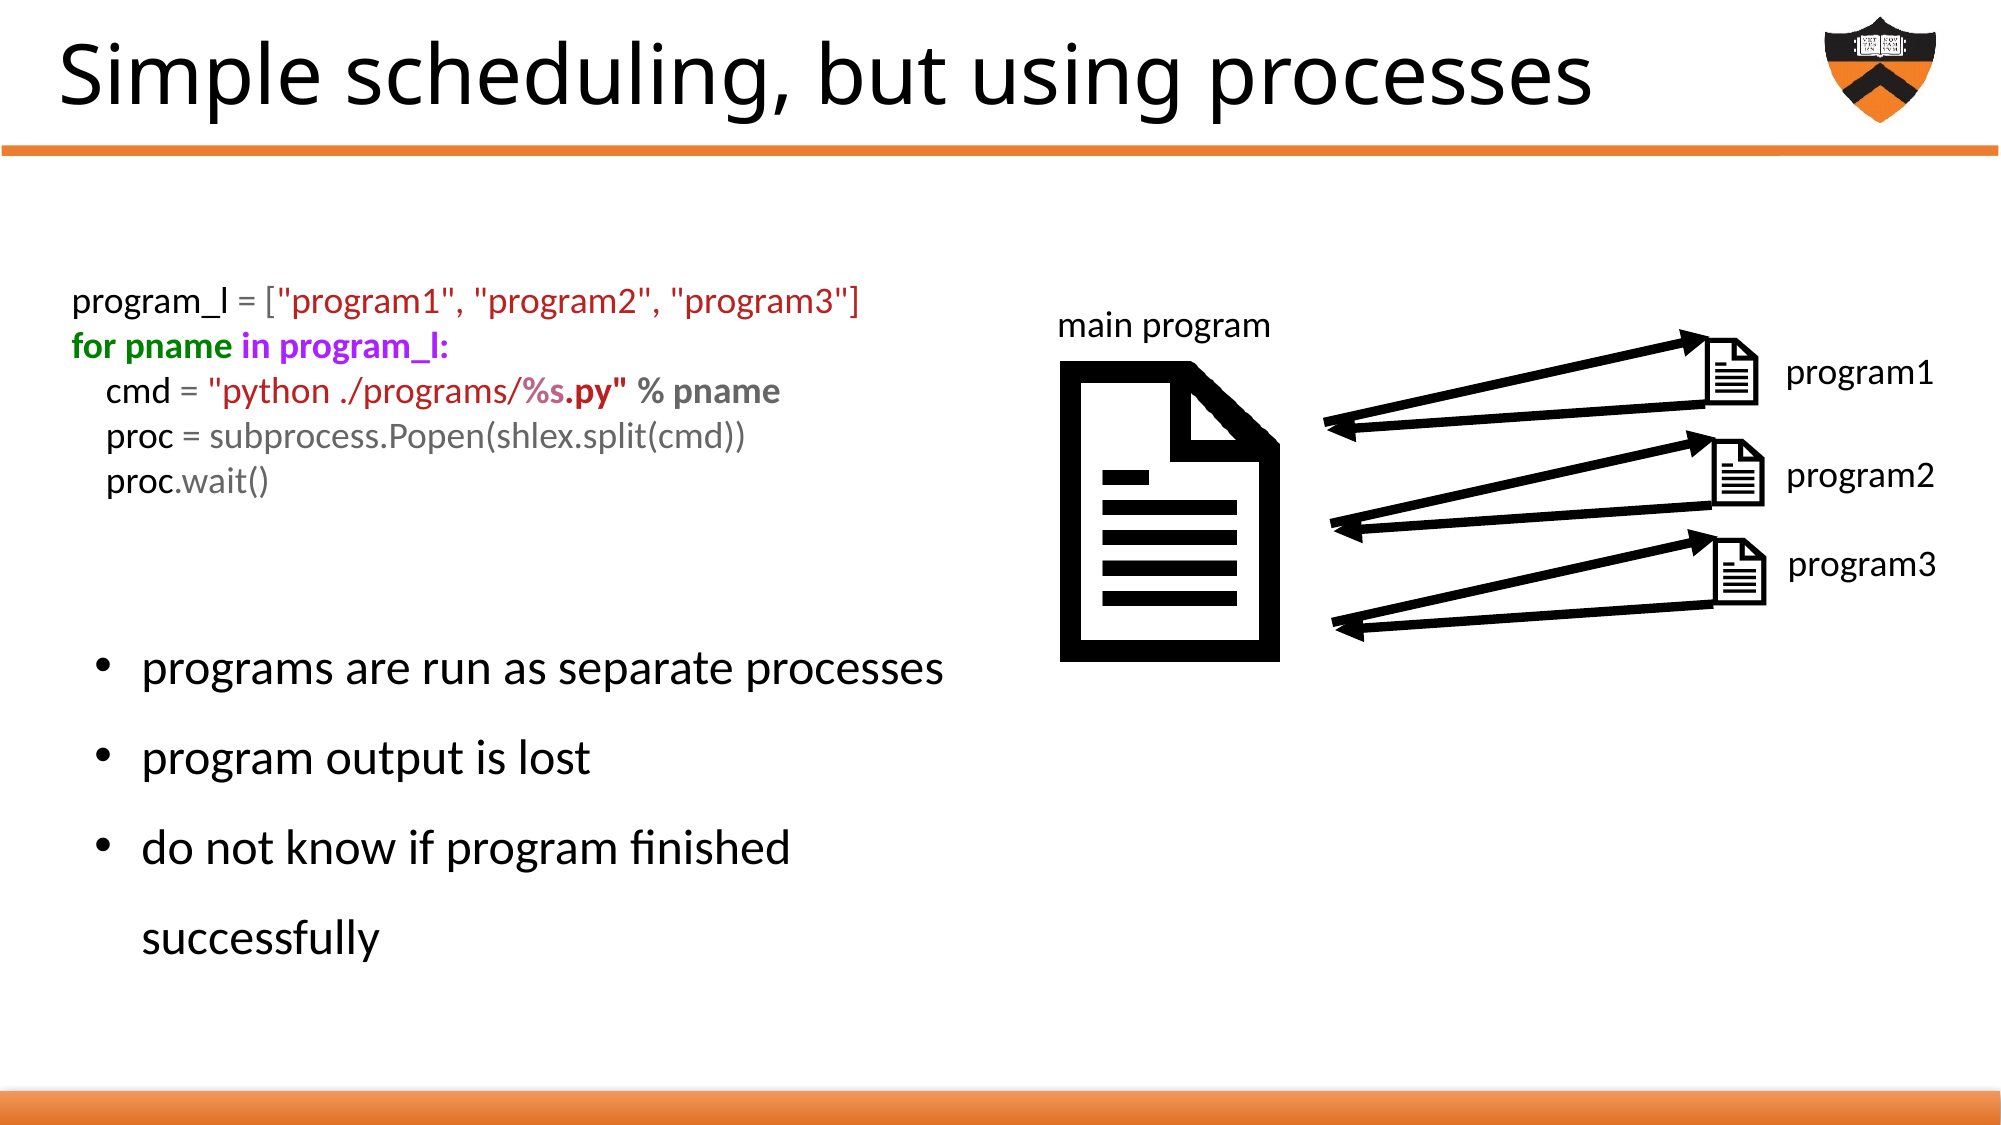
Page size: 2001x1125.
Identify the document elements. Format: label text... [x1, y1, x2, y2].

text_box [1332, 536, 1718, 623]
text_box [1326, 404, 1706, 431]
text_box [1335, 604, 1714, 631]
text_box programs are run as separate processes program output is lost do not know if program finished successfully [79, 596, 1012, 972]
text_box main program [1042, 292, 1344, 336]
picture [999, 330, 1340, 692]
picture [1690, 331, 1773, 412]
text_box program2 [1779, 442, 1985, 503]
picture [1697, 432, 1779, 513]
text_box program3 [1781, 531, 1986, 591]
picture [1698, 531, 1781, 612]
text_box program_l = ["program1", "program2", "program3"] for pname in program_l: cmd = "python ./programs/%s.py" % pname proc = subprocess.Popen(shlex.split(cmd)) proc.wait() [48, 268, 1049, 508]
title Simple scheduling, but using processes [43, 12, 1769, 131]
text_box program1 [1773, 339, 1984, 400]
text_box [1323, 336, 1710, 423]
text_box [1330, 437, 1717, 524]
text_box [1333, 505, 1712, 532]
picture [1800, 13, 1958, 126]
